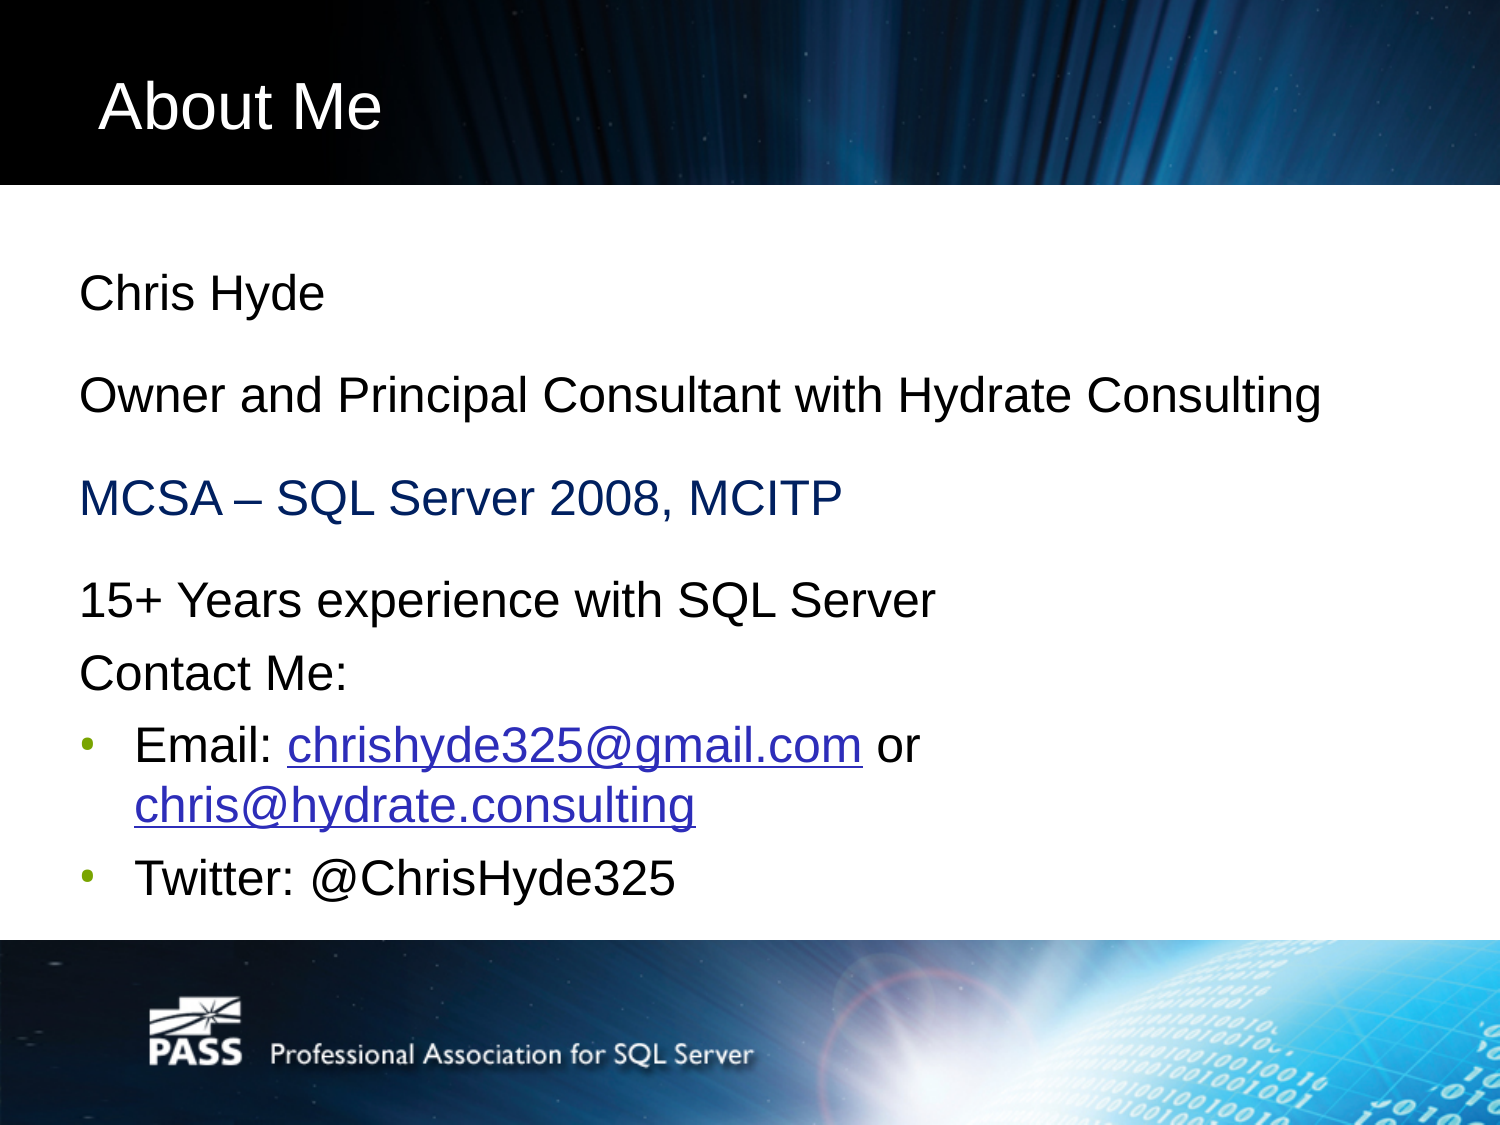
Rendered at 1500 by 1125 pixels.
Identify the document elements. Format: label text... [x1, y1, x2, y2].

picture [0, 940, 1500, 1125]
list Chris Hyde Owner and Principal Consultant with Hydrate Consulting MCSA – SQL Server 2008, MCITP 15+ Years experience with SQL Server Contact Me: Email: chrishyde325@gmail.com or chris@hydrate.consulting Twitter: @ChrisHyde325 [64, 222, 1482, 944]
title About Me [84, 9, 1482, 197]
picture [0, 0, 1500, 185]
